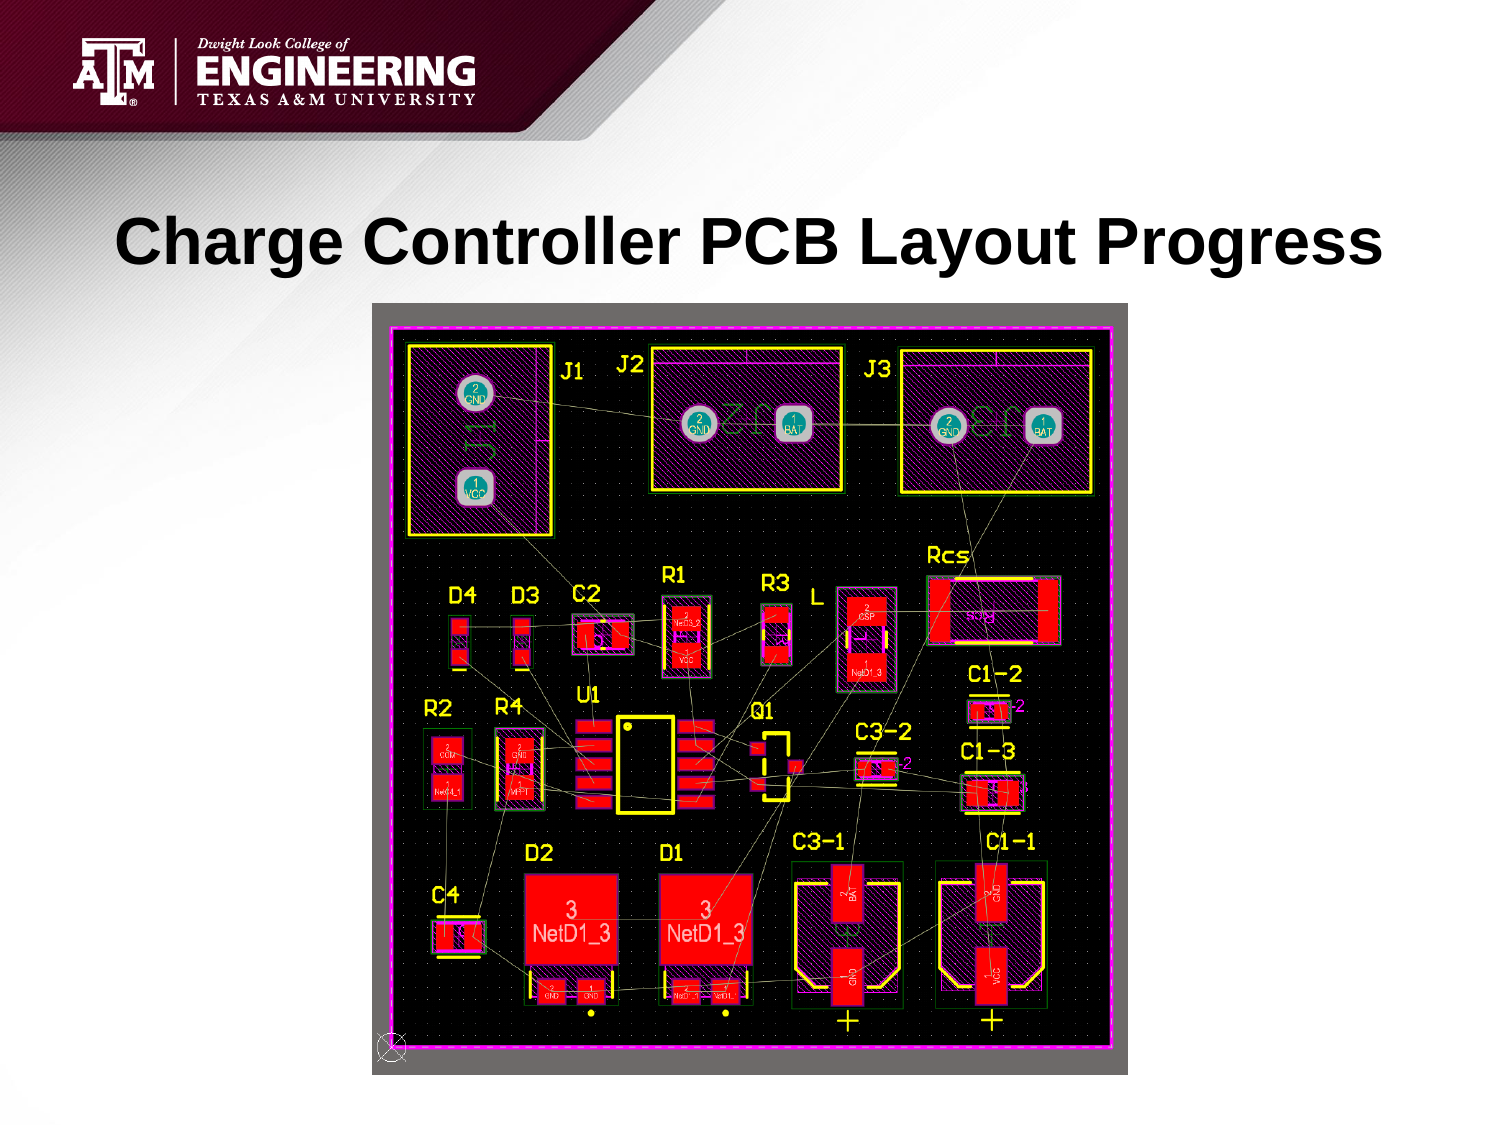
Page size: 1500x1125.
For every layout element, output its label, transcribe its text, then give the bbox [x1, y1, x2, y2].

title Charge Controller PCB Layout Progress [75, 172, 1425, 304]
picture [0, 0, 1500, 1125]
